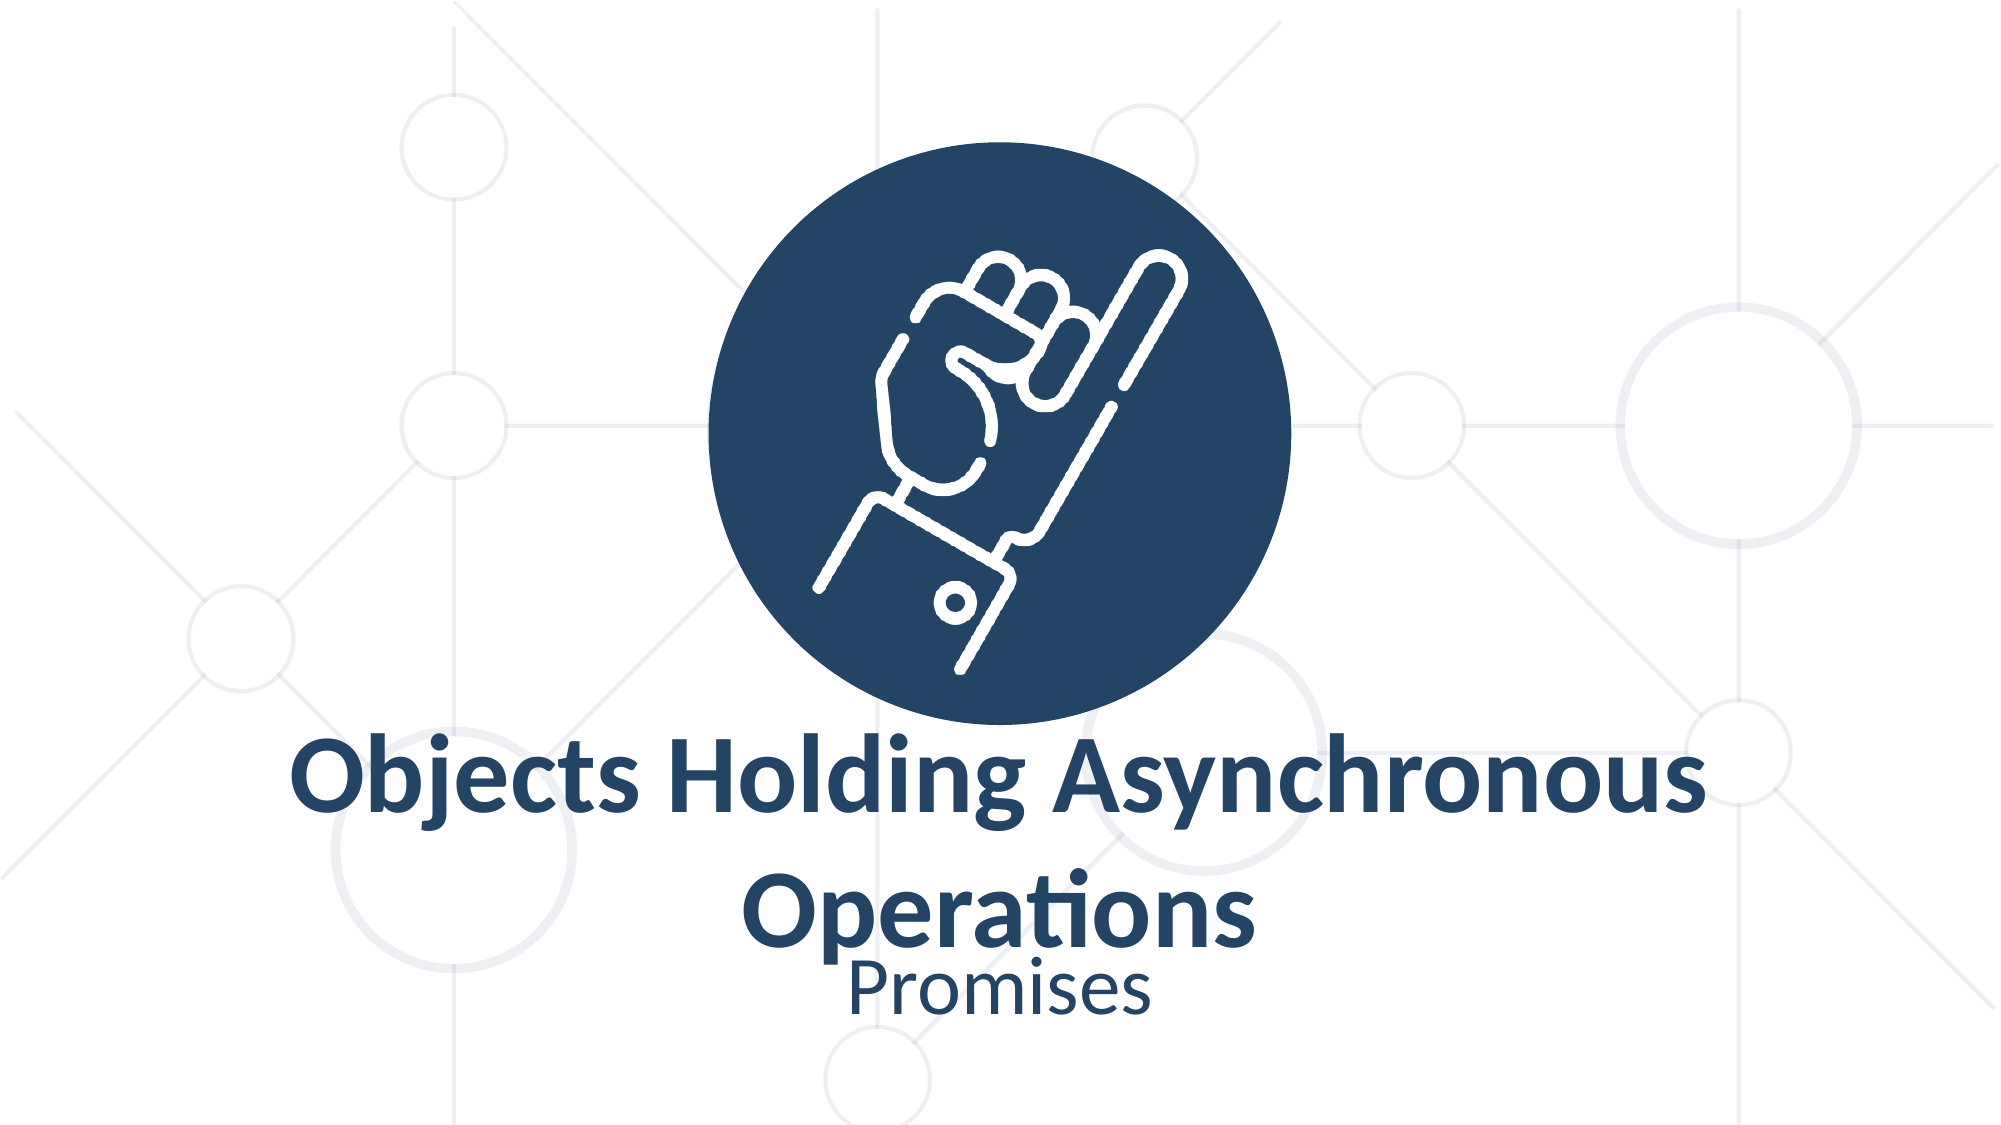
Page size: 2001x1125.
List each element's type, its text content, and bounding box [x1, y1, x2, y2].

picture [787, 249, 1213, 676]
subtitle Promises [100, 916, 1900, 1043]
title Objects Holding Asynchronous Operations [100, 771, 1900, 898]
